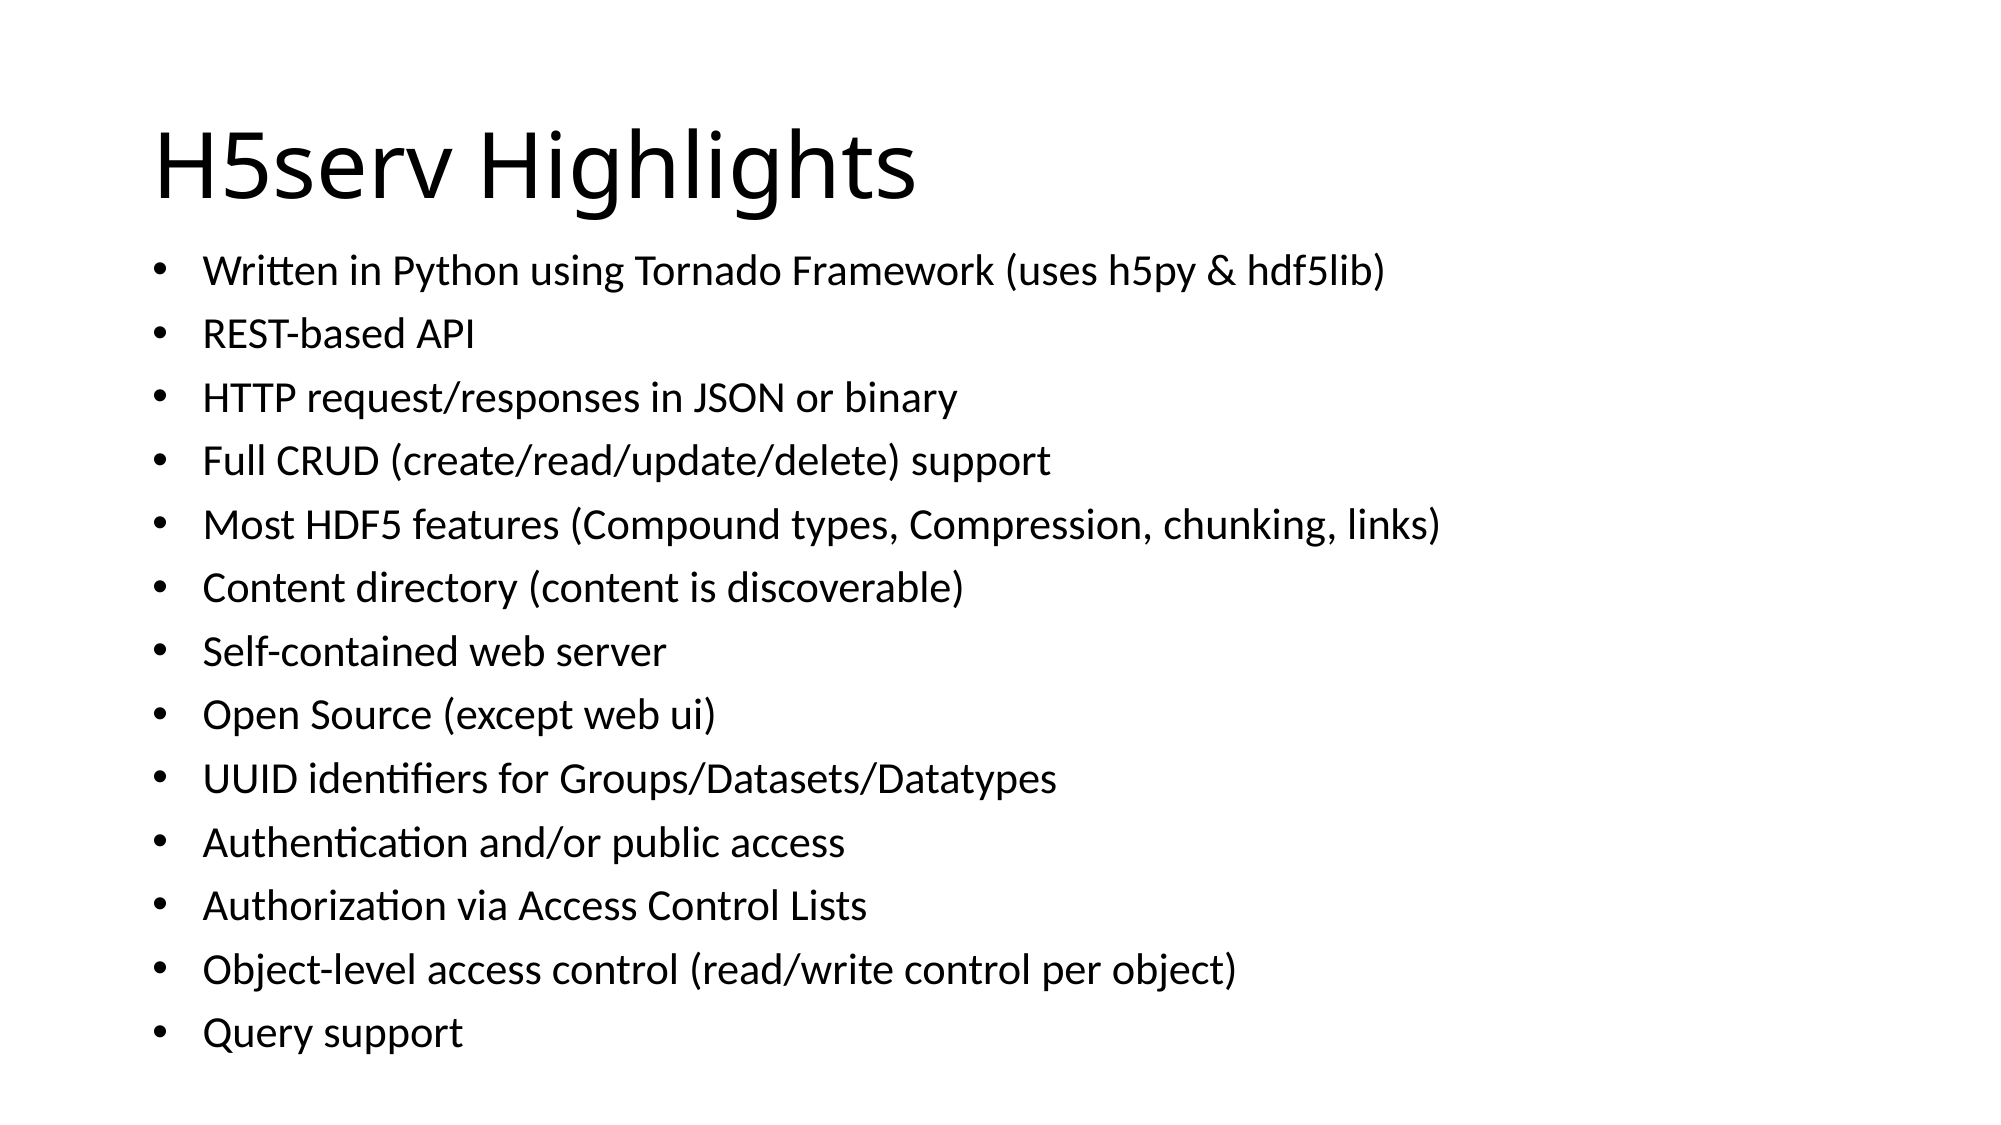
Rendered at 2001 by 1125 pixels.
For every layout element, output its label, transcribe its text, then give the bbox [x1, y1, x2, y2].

list Written in Python using Tornado Framework (uses h5py & hdf5lib) REST-based API HTTP request/responses in JSON or binary Full CRUD (create/read/update/delete) support Most HDF5 features (Compound types, Compression, chunking, links) Content directory (content is discoverable) Self-contained web server Open Source (except web ui) UUID identifiers for Groups/Datasets/Datatypes Authentication and/or public access Authorization via Access Control Lists Object-level access control (read/write control per object) Query support [137, 239, 1933, 1075]
title H5serv Highlights [137, 59, 1863, 239]
